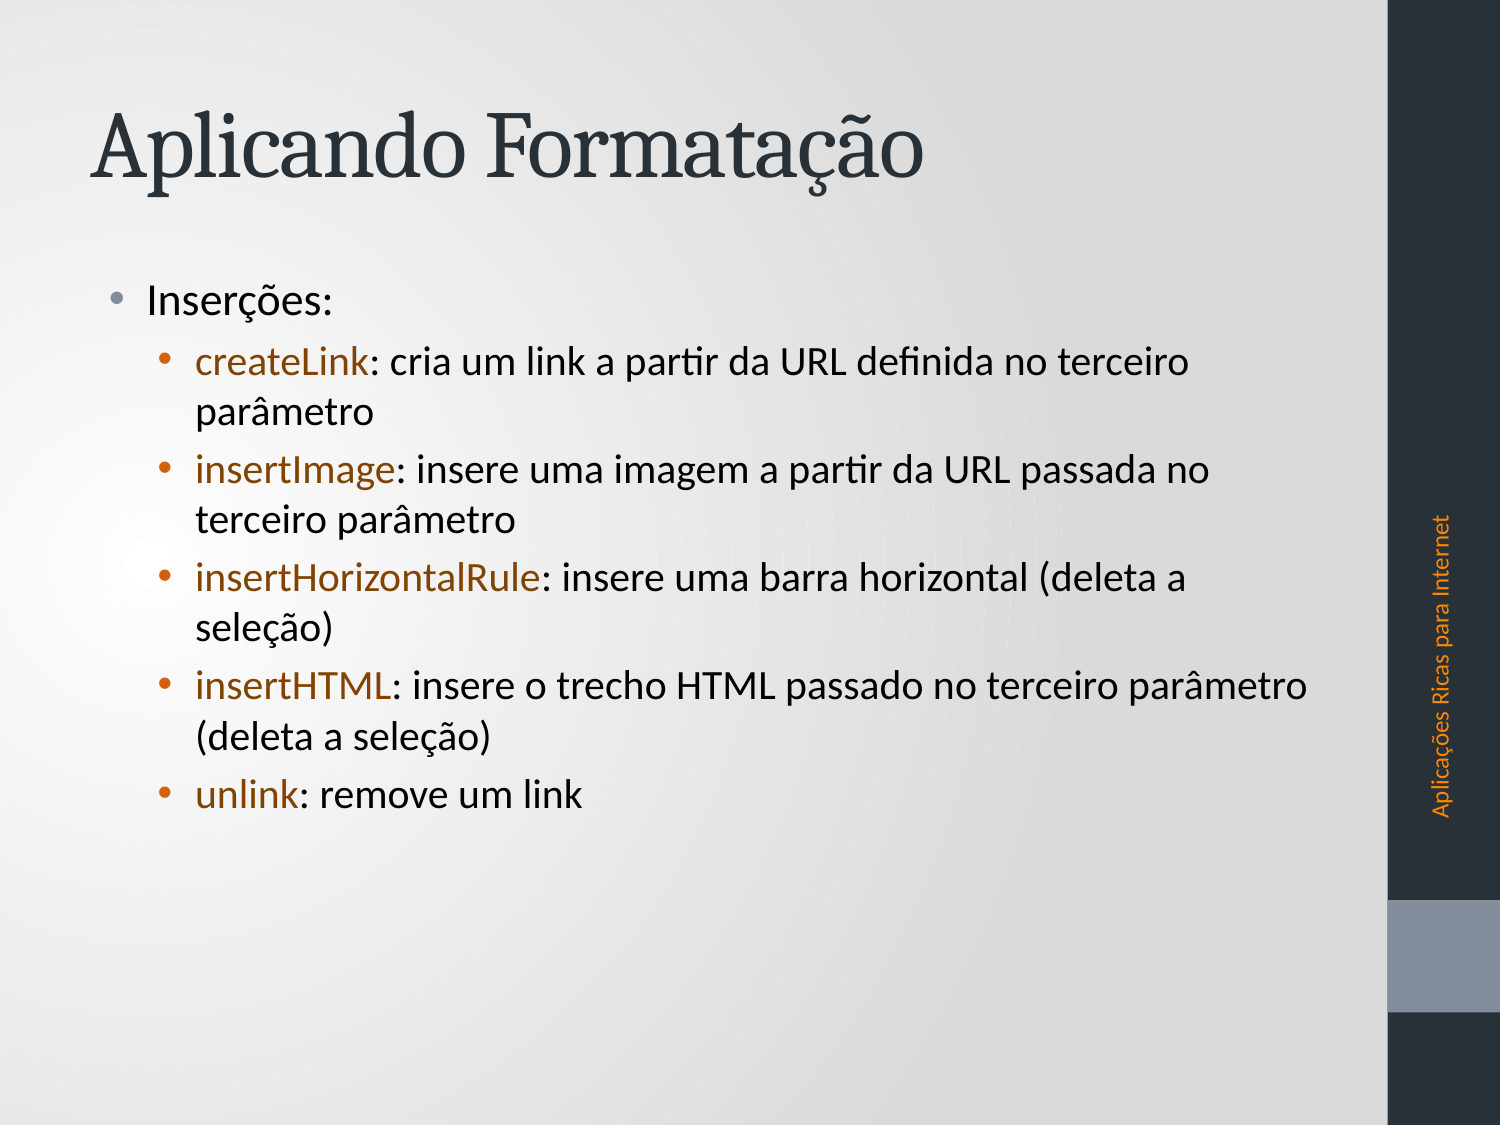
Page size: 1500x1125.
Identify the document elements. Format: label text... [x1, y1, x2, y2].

footer Aplicações Ricas para Internet [1408, 500, 1469, 889]
list Inserções: createLink: cria um link a partir da URL definida no terceiro parâmetro insertImage: insere uma imagem a partir da URL passada no terceiro parâmetro insertHorizontalRule: insere uma barra horizontal (deleta a seleção) insertHTML: insere o trecho HTML passado no terceiro parâmetro (deleta a seleção) unlink: remove um link [75, 262, 1325, 1050]
title Aplicando Formatação [75, 45, 1325, 233]
